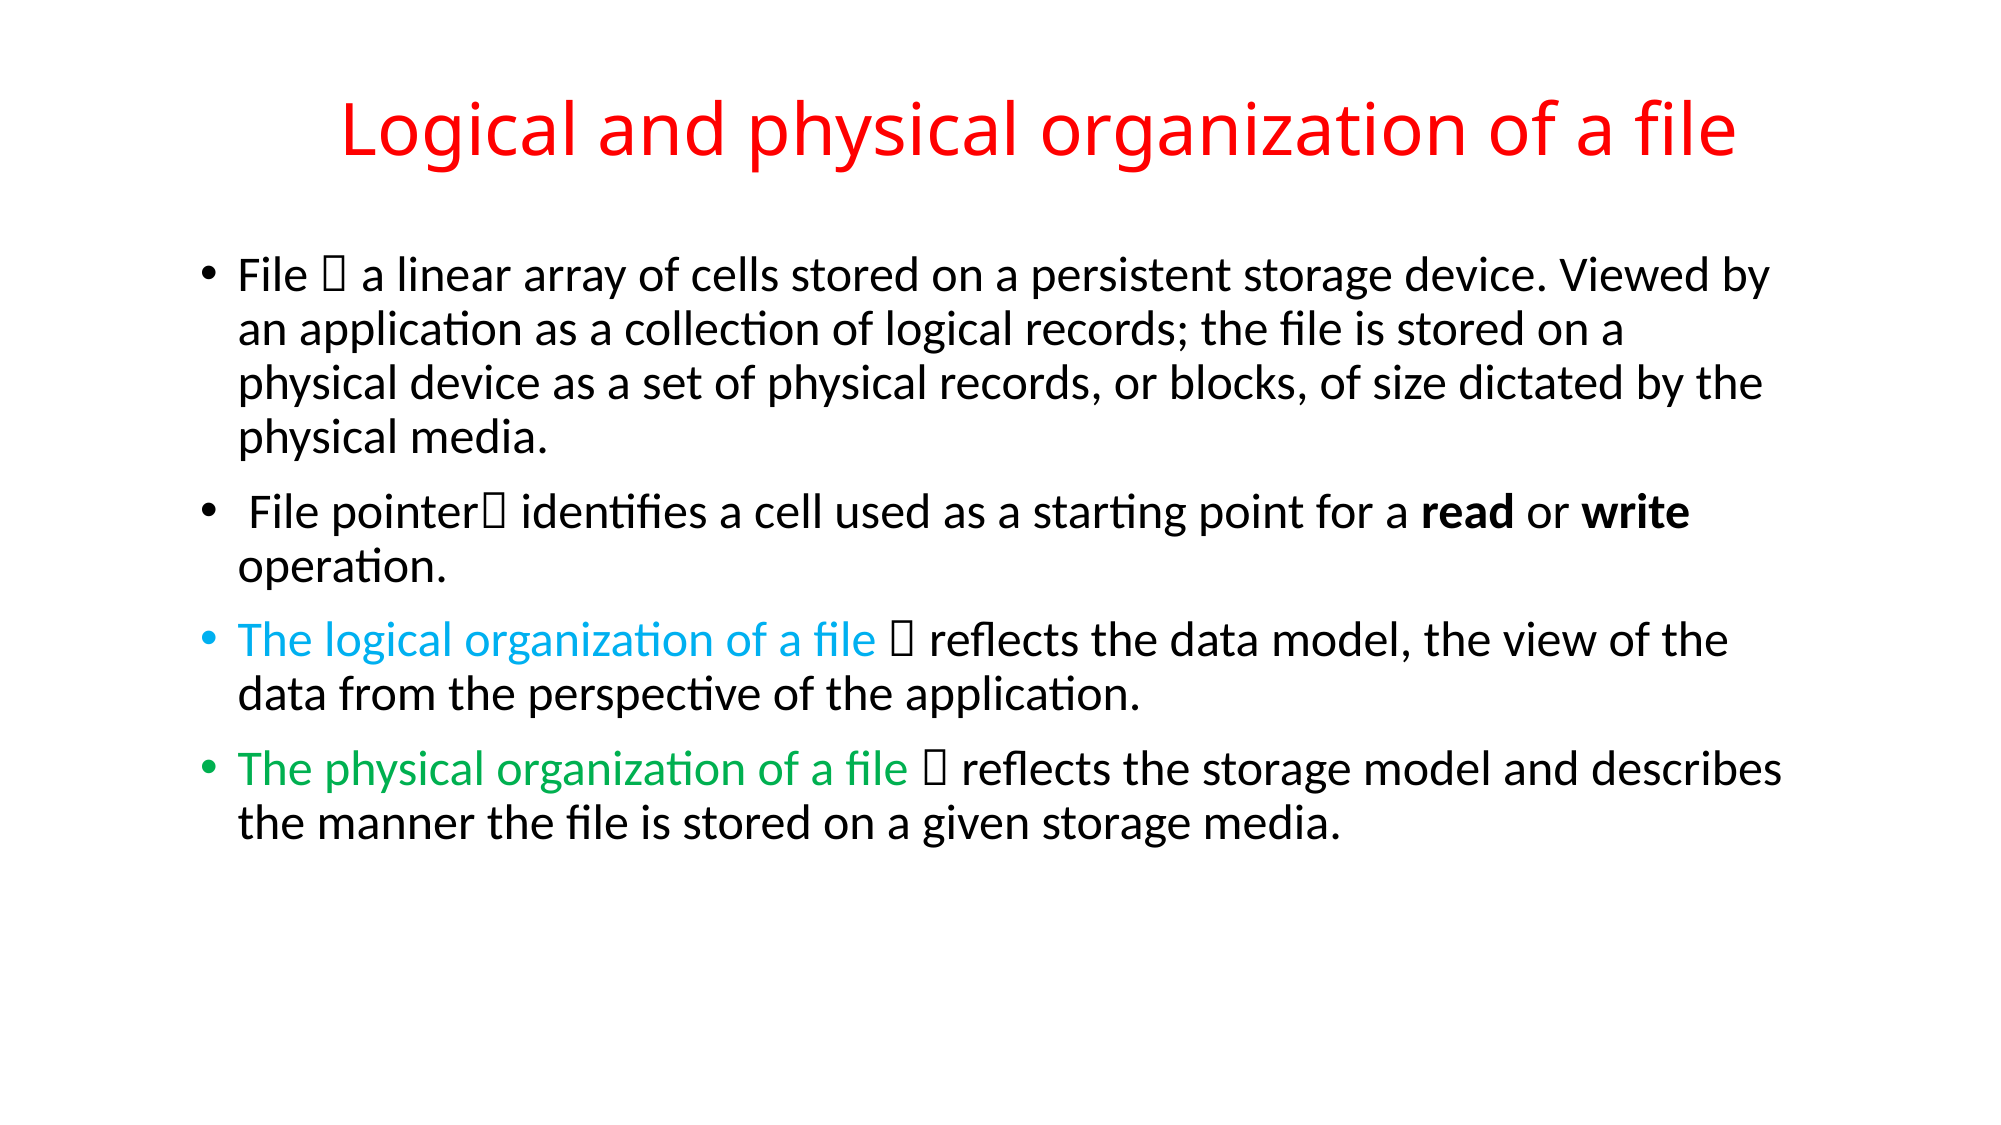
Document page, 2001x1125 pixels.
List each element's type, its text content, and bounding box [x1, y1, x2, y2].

title Logical and physical organization of a file [324, 75, 1756, 189]
list File  a linear array of cells stored on a persistent storage device. Viewed by an application as a collection of logical records; the file is stored on a physical device as a set of physical records, or blocks, of size dictated by the physical media. File pointer identifies a cell used as a starting point for a read or write operation. The logical organization of a file  reflects the data model, the view of the data from the perspective of the application. The physical organization of a file  reflects the storage model and describes the manner the file is stored on a given storage media. [184, 240, 1804, 1005]
